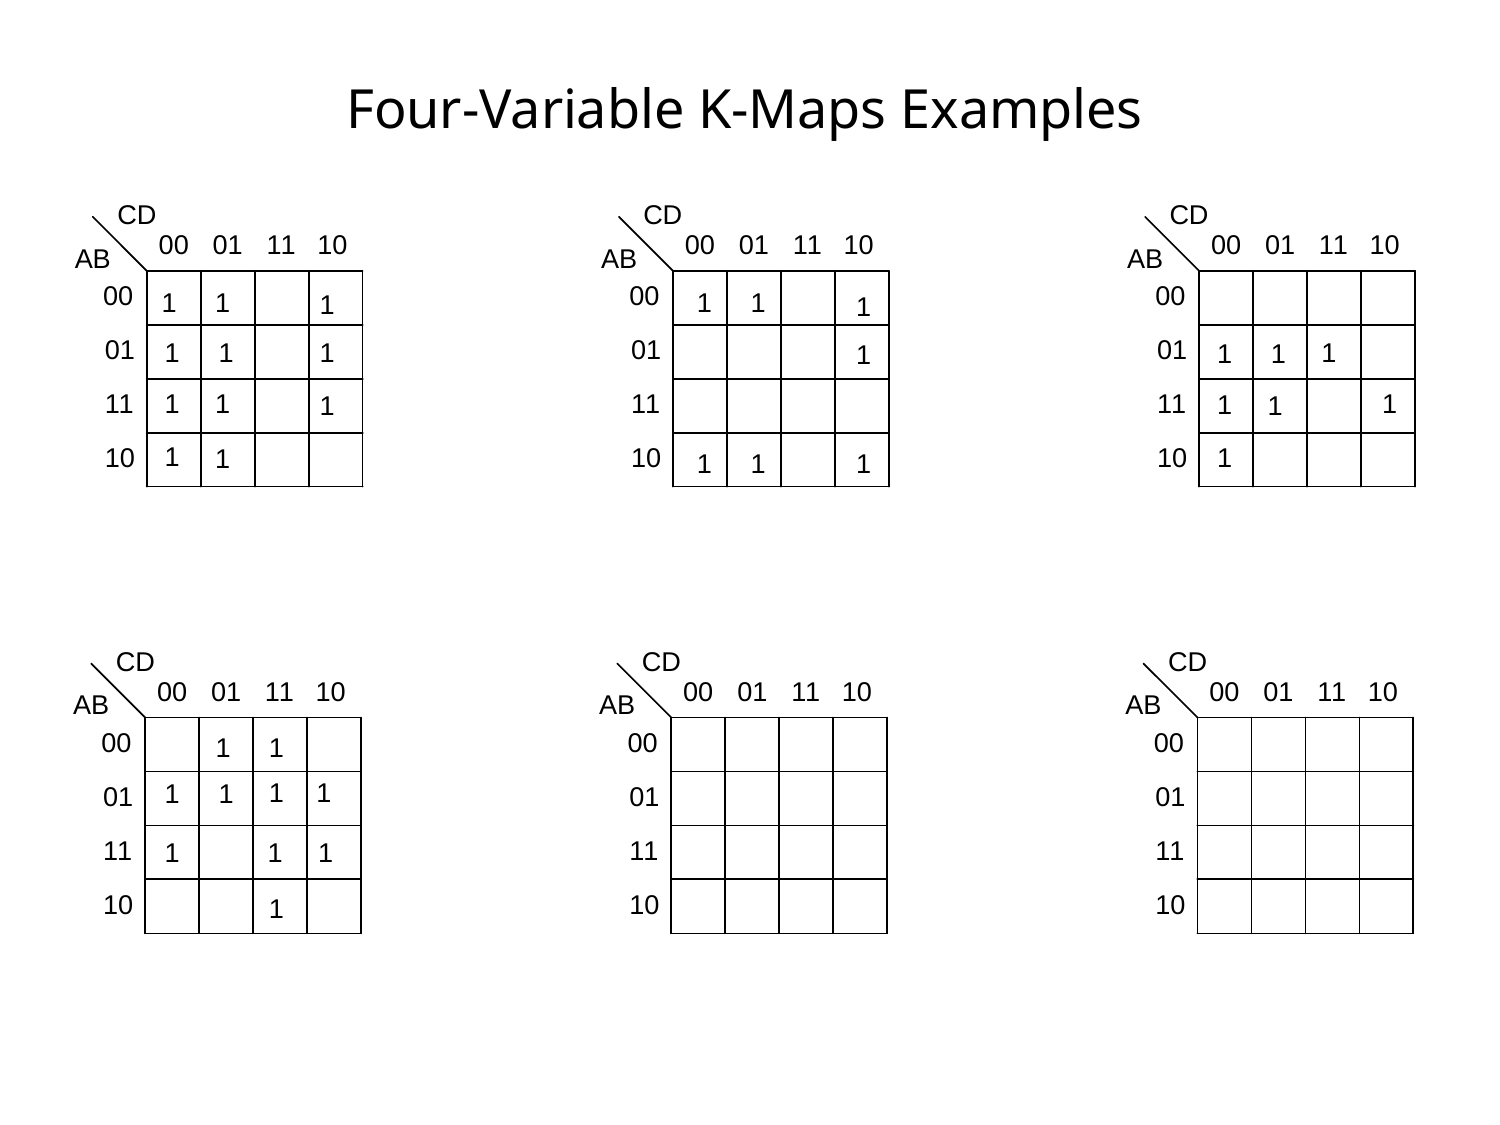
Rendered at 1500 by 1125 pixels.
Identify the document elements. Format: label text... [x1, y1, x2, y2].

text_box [34, 158, 1420, 977]
title Four-Variable K-Maps Examples [69, 77, 1420, 148]
